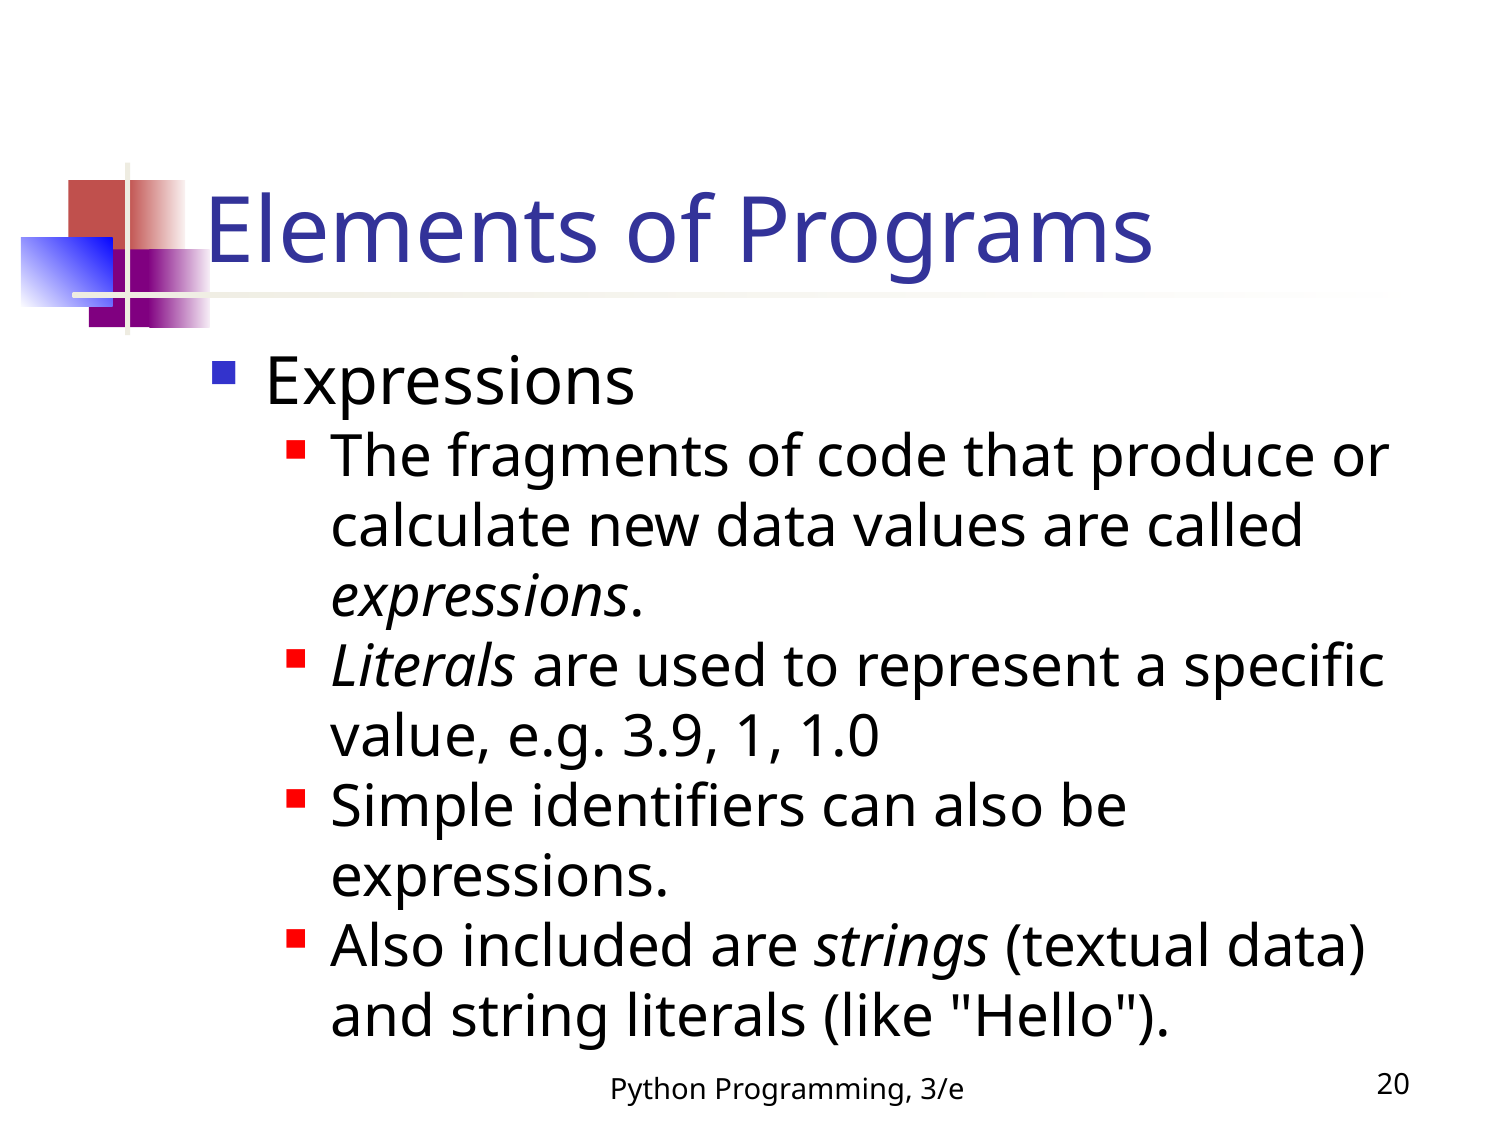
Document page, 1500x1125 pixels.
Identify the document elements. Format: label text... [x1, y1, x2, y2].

text_box Python Programming, 3/e [549, 1037, 1025, 1113]
text_box 20 [1112, 1037, 1425, 1113]
text_box Elements of Programs [188, 101, 1467, 289]
text_box Expressions The fragments of code that produce or calculate new data values are called expressions. Literals are used to represent a specific value, e.g. 3.9, 1, 1.0 Simple identifiers can also be expressions. Also included are strings (textual data) and string literals (like "Hello"). [193, 331, 1469, 1006]
